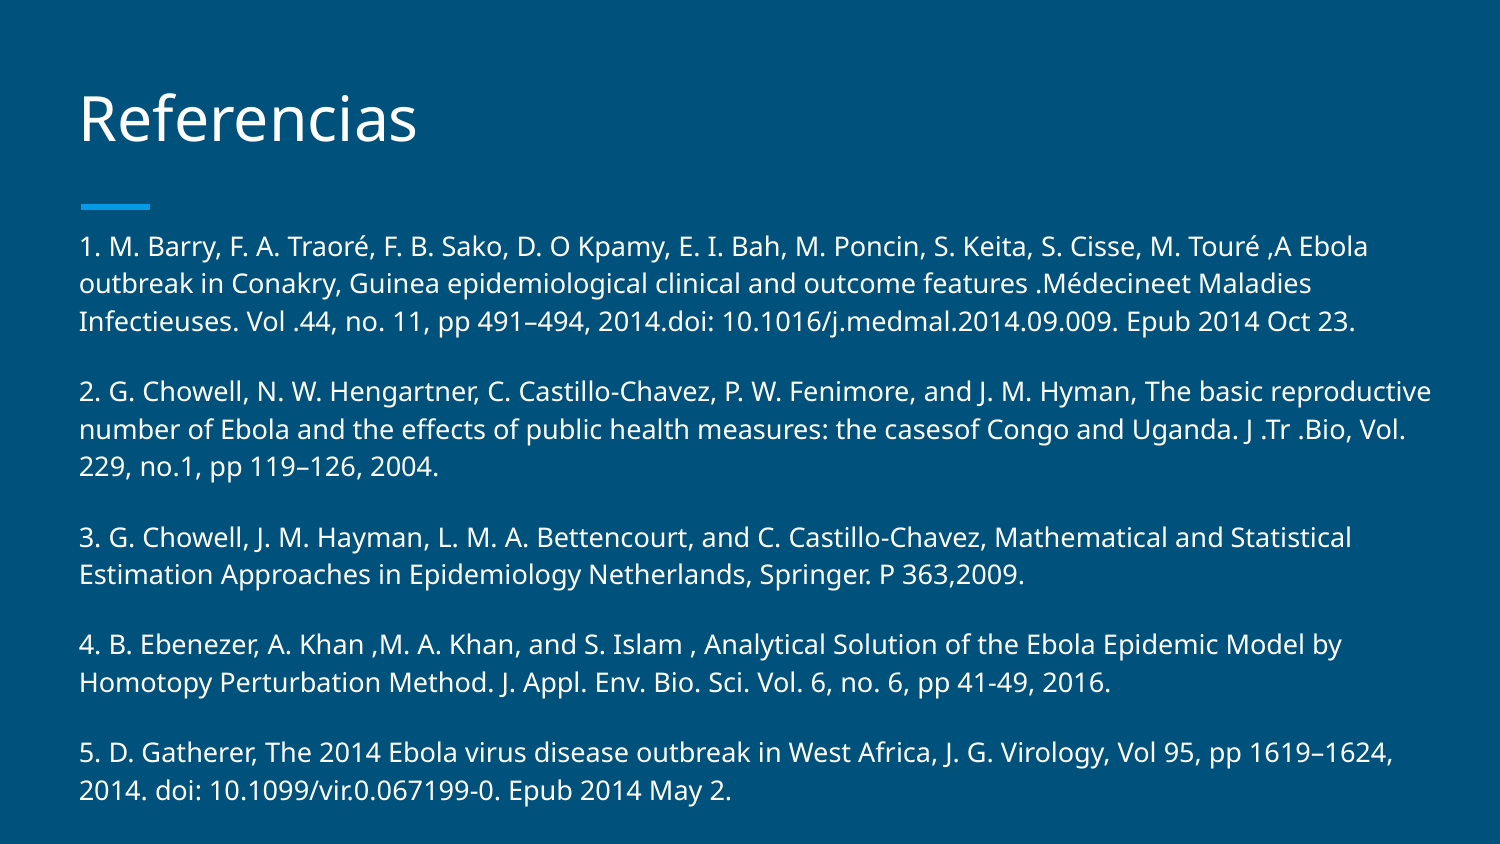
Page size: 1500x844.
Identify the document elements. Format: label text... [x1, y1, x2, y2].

title Referencias [63, 56, 1437, 170]
list 1. M. Barry, F. A. Traoré, F. B. Sako, D. O Kpamy, E. I. Bah, M. Poncin, S. Keita, S. Cisse, M. Touré ,A Ebola outbreak in Conakry, Guinea epidemiological clinical and outcome features .Médecineet Maladies Infectieuses. Vol .44, no. 11, pp 491–494, 2014.doi: 10.1016/j.medmal.2014.09.009. Epub 2014 Oct 23. 2. G. Chowell, N. W. Hengartner, C. Castillo-Chavez, P. W. Fenimore, and J. M. Hyman, The basic reproductive number of Ebola and the effects of public health measures: the casesof Congo and Uganda. J .Tr .Bio, Vol. 229, no.1, pp 119–126, 2004. 3. G. Chowell, J. M. Hayman, L. M. A. Bettencourt, and C. Castillo-Chavez, Mathematical and Statistical Estimation Approaches in Epidemiology Netherlands, Springer. P 363,2009. 4. B. Ebenezer, A. Khan ,M. A. Khan, and S. Islam , Analytical Solution of the Ebola Epidemic Model by Homotopy Perturbation Method. J. Appl. Env. Bio. Sci. Vol. 6, no. 6, pp 41-49, 2016. 5. D. Gatherer, The 2014 Ebola virus disease outbreak in West Africa, J. G. Virology, Vol 95, pp 1619–1624, 2014. doi: 10.1099/vir.0.067199-0. Epub 2014 May 2. [63, 209, 1467, 823]
